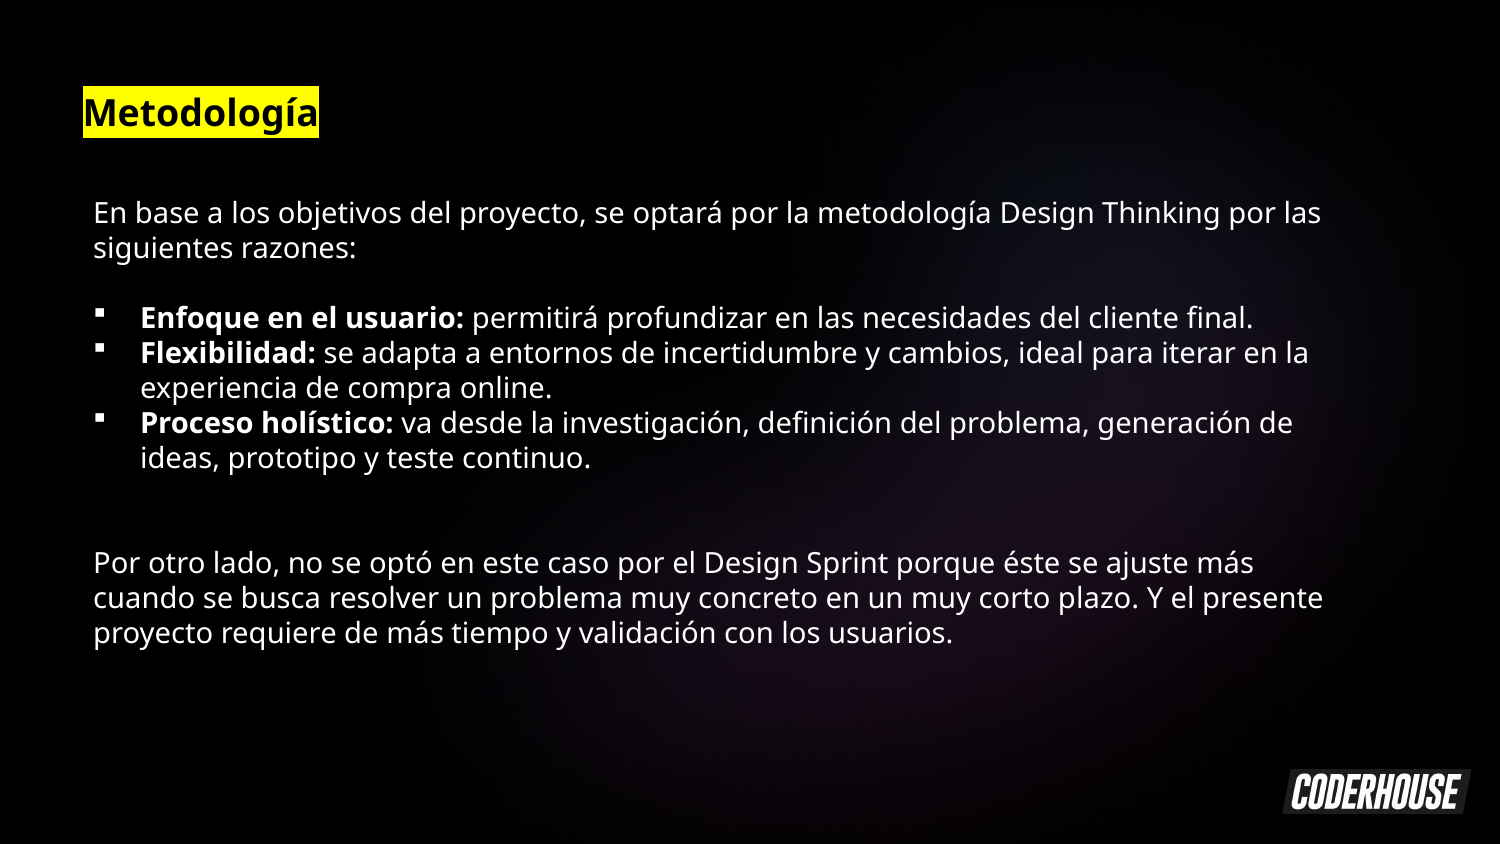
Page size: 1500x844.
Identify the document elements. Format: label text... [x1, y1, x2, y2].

text_box Metodología [67, 74, 1034, 149]
text_box En base a los objetivos del proyecto, se optará por la metodología Design Thinking por las siguientes razones: Enfoque en el usuario: permitirá profundizar en las necesidades del cliente final. Flexibilidad: se adapta a entornos de incertidumbre y cambios, ideal para iterar en la experiencia de compra online. Proceso holístico: va desde la investigación, definición del problema, generación de ideas, prototipo y teste continuo. Por otro lado, no se optó en este caso por el Design Sprint porque éste se ajuste más cuando se busca resolver un problema muy concreto en un muy corto plazo. Y el presente proyecto requiere de más tiempo y validación con los usuarios. [78, 179, 1360, 664]
picture [0, 0, 1500, 844]
